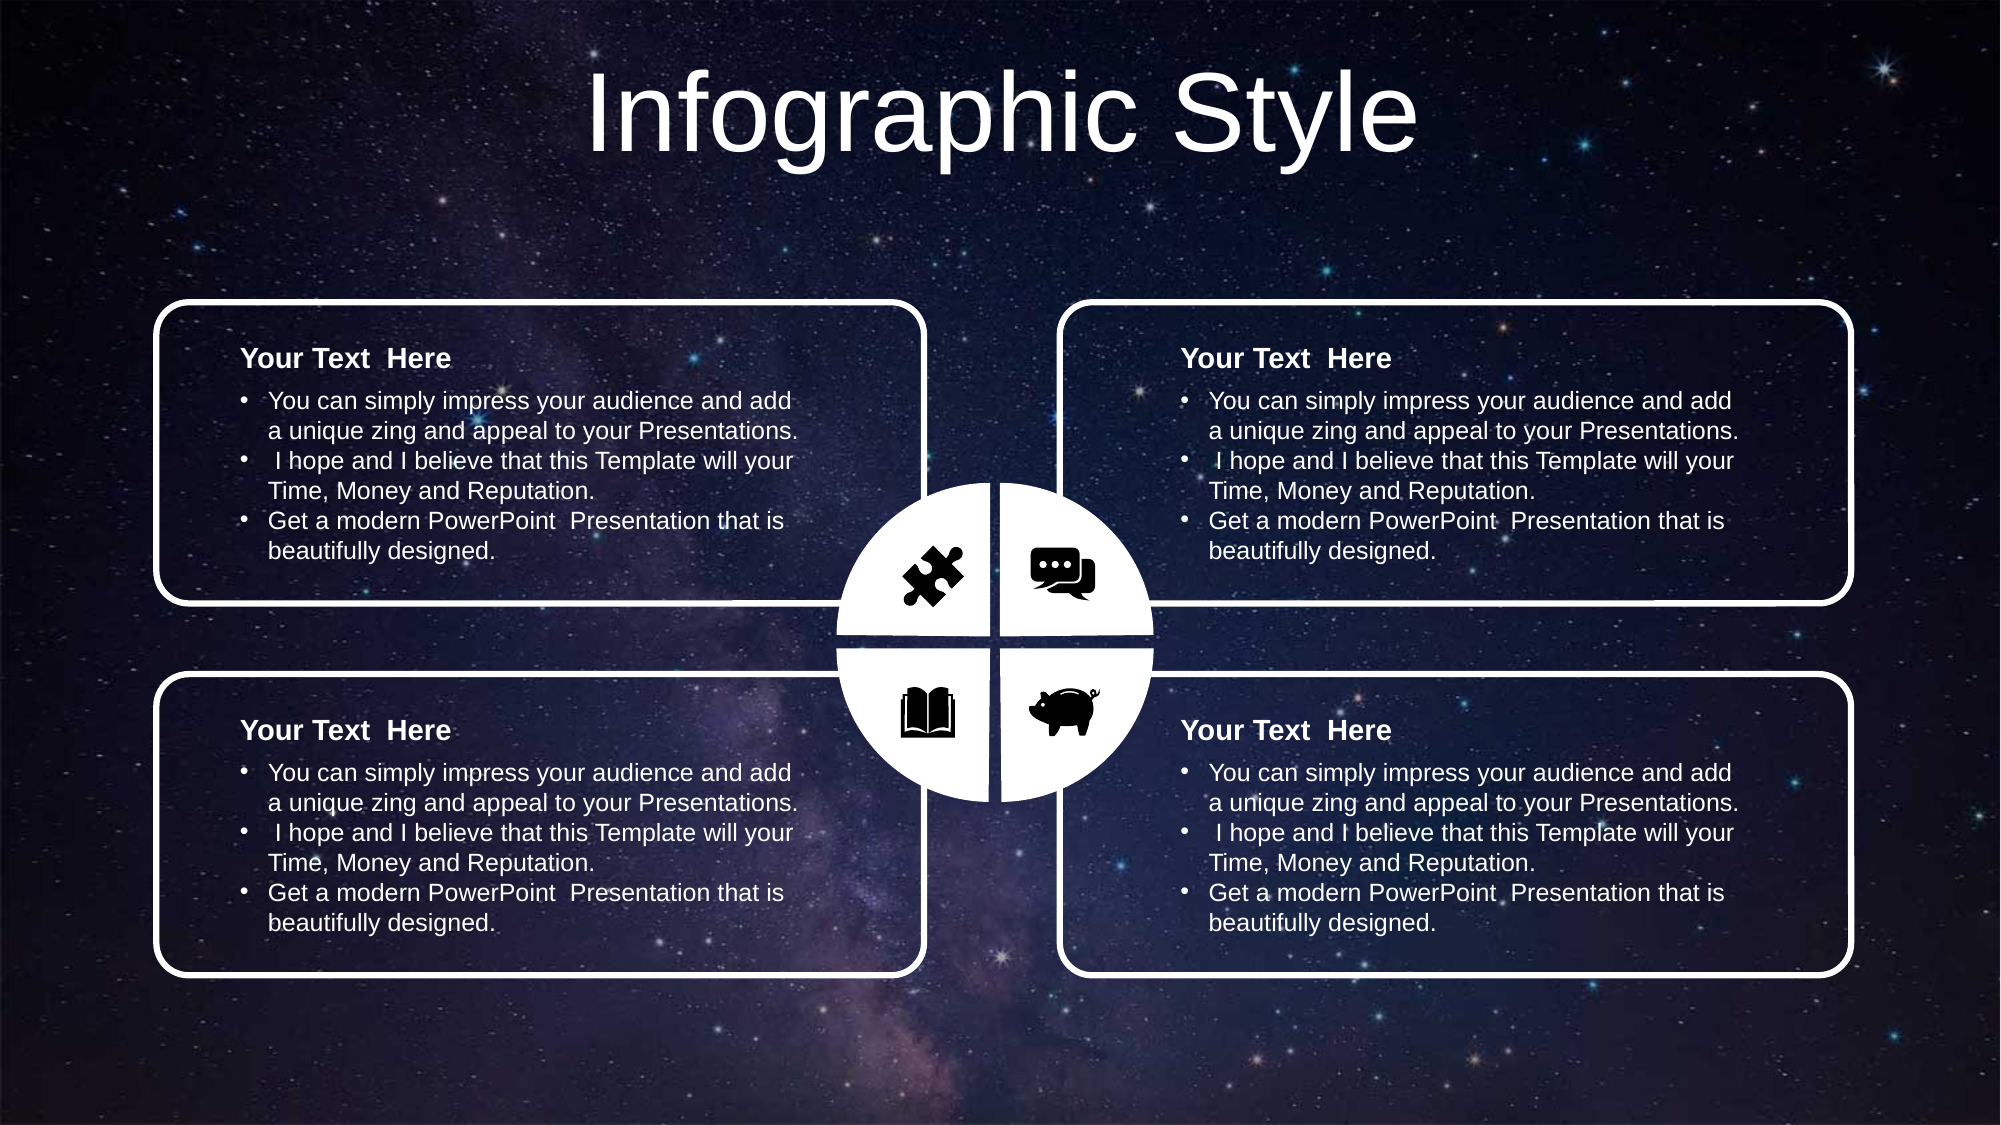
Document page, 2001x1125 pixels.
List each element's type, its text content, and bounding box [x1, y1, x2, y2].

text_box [1165, 331, 1768, 574]
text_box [224, 703, 828, 946]
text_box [1165, 703, 1768, 946]
text_box [1058, 301, 1853, 605]
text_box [836, 482, 1154, 802]
text_box [155, 673, 926, 977]
text_box [155, 301, 926, 605]
list Infographic Style [53, 55, 1952, 175]
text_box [224, 331, 828, 574]
text_box [1058, 673, 1853, 977]
picture [0, 0, 2001, 1125]
